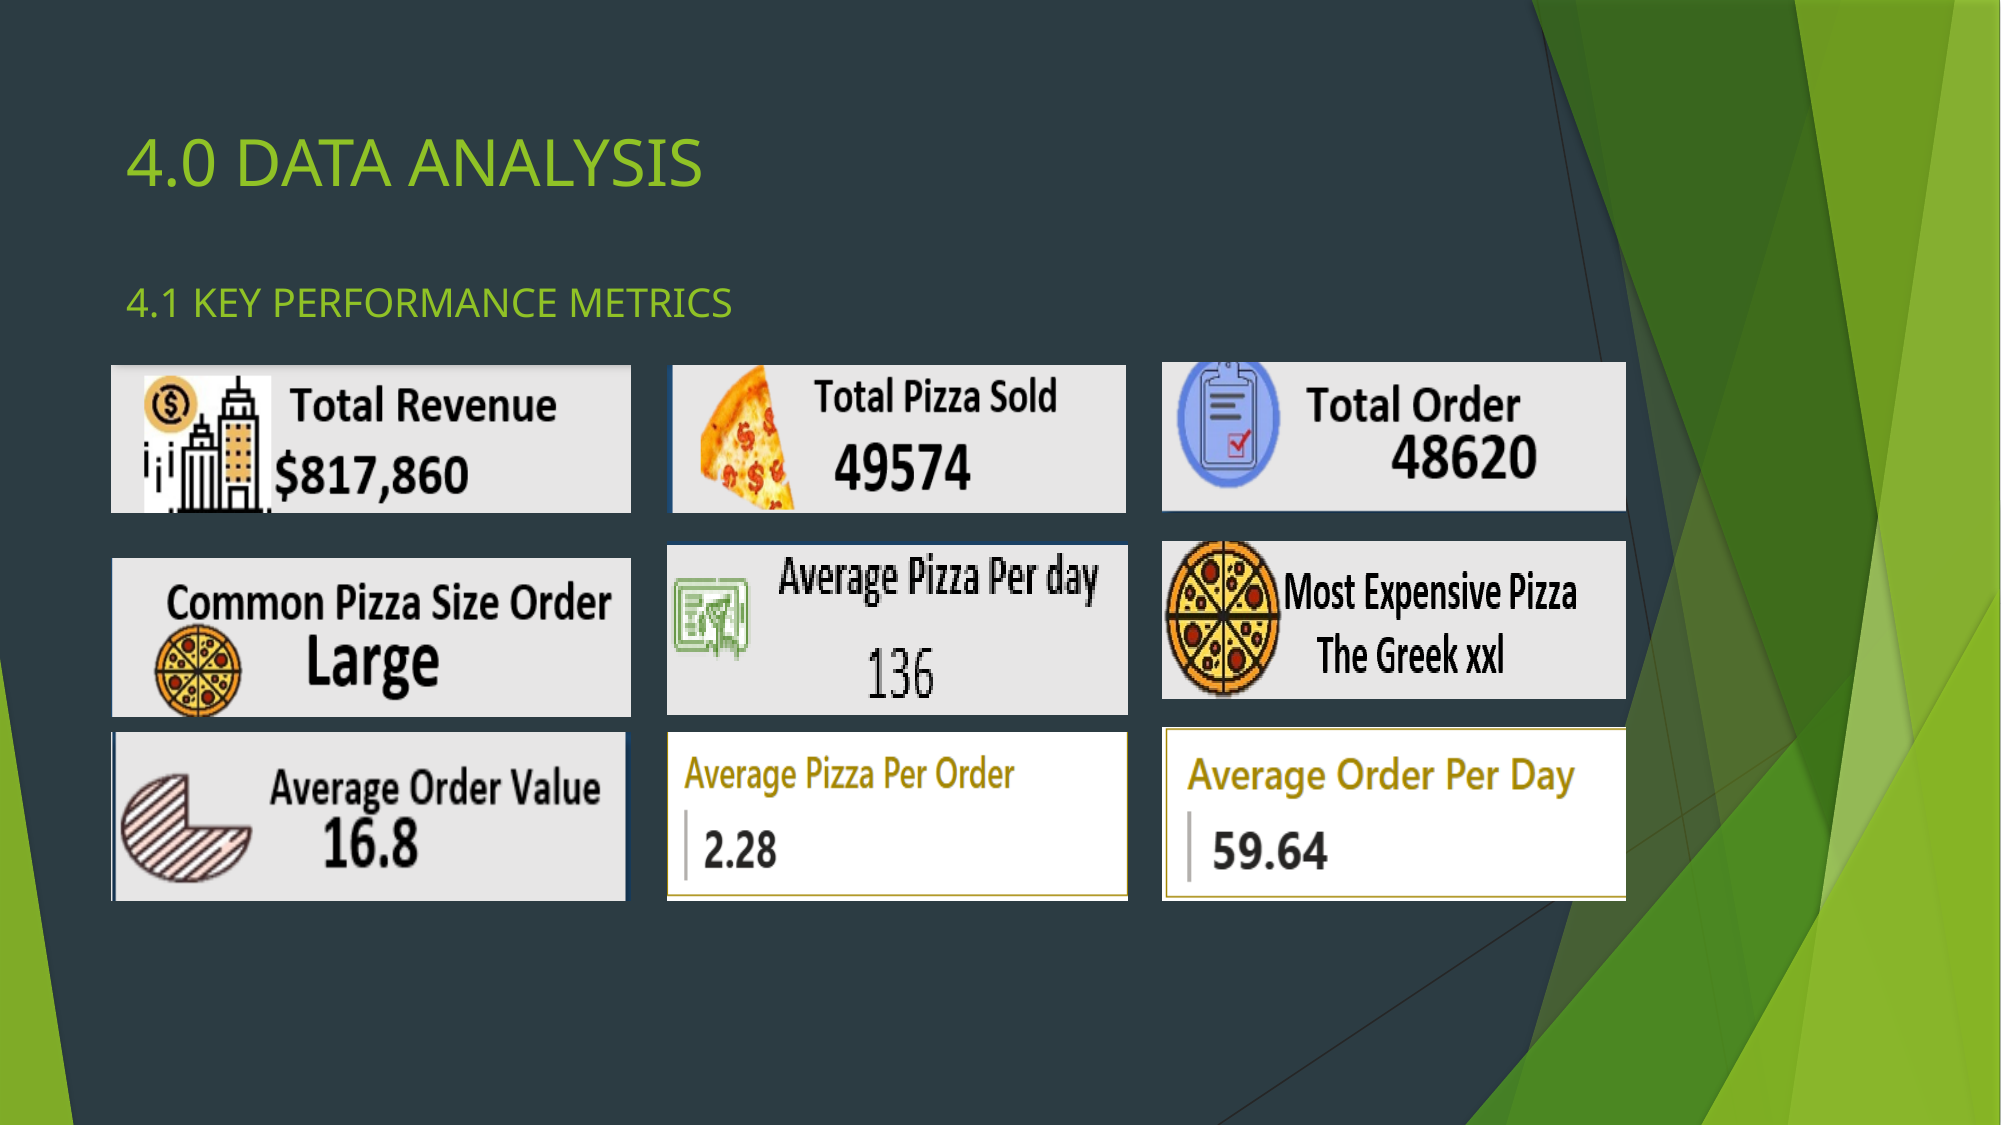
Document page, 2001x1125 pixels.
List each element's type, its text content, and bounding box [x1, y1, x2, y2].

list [110, 365, 632, 514]
picture [110, 731, 632, 902]
picture [1162, 726, 1627, 902]
picture [1162, 540, 1627, 700]
picture [667, 731, 1128, 902]
picture [667, 540, 1128, 716]
picture [1162, 362, 1627, 514]
title 4.0 DATA ANALYSIS 4.1 KEY PERFORMANCE METRICS [111, 114, 1522, 335]
picture [667, 365, 1127, 514]
picture [110, 558, 632, 718]
